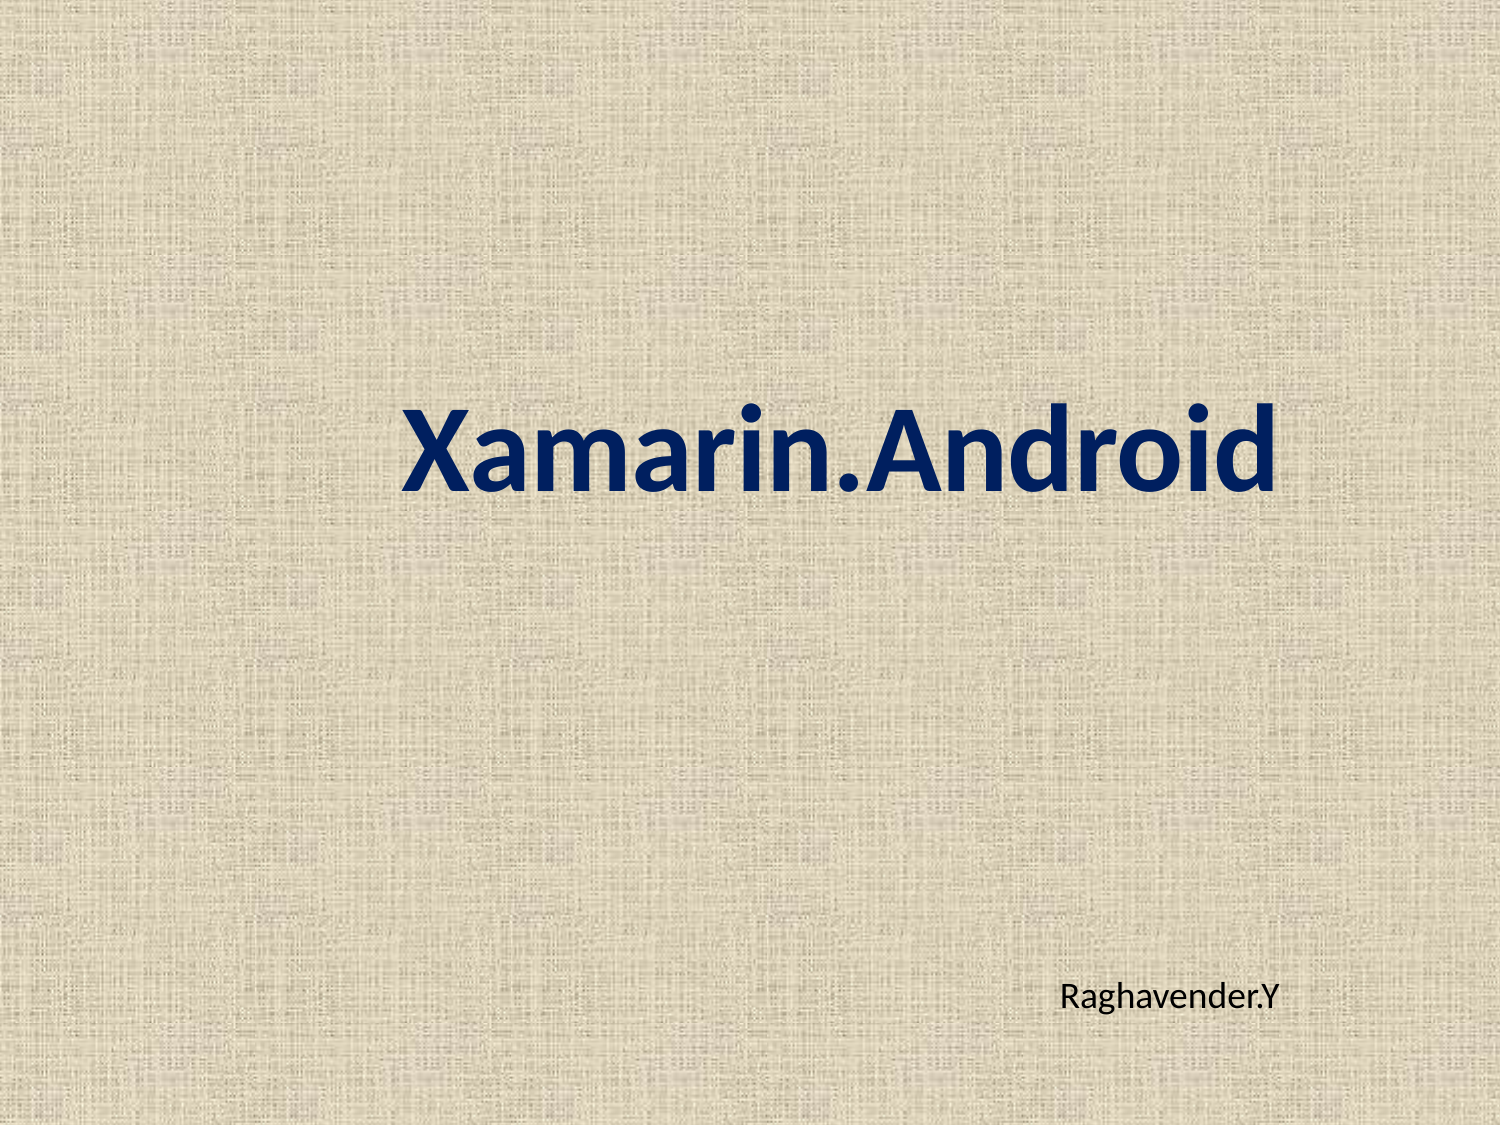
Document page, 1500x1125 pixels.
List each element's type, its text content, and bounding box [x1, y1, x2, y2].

text_box Raghavender.Y [1045, 963, 1295, 1024]
picture [0, 0, 1500, 1125]
text_box Xamarin.Android [306, 366, 1375, 517]
